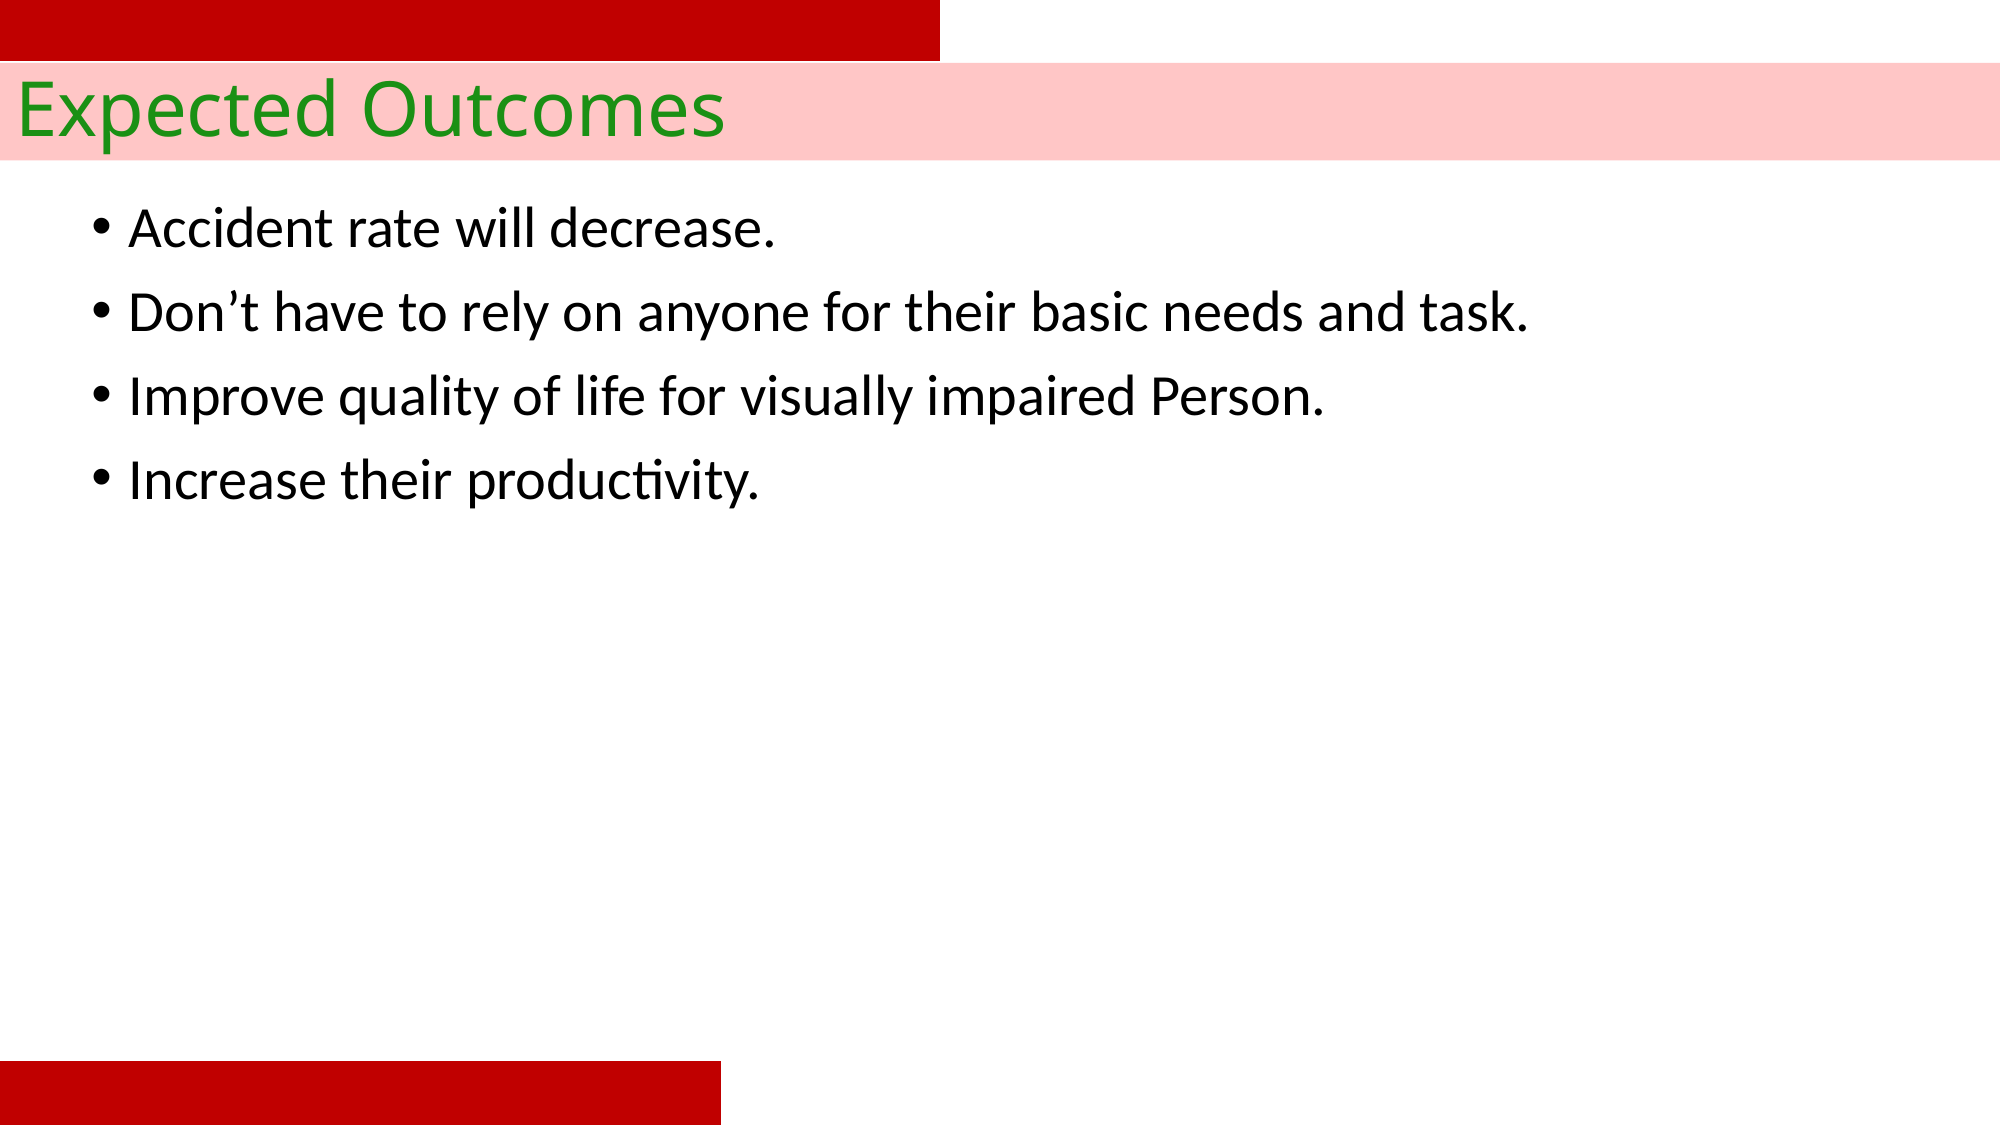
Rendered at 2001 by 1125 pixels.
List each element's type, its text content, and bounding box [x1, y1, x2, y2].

text_box [0, 1061, 721, 1125]
title Expected Outcomes [0, 62, 2000, 161]
list Accident rate will decrease. Don’t have to rely on anyone for their basic needs and task. Improve quality of life for visually impaired Person. Increase their productivity. [76, 189, 1802, 904]
text_box [0, 0, 940, 61]
